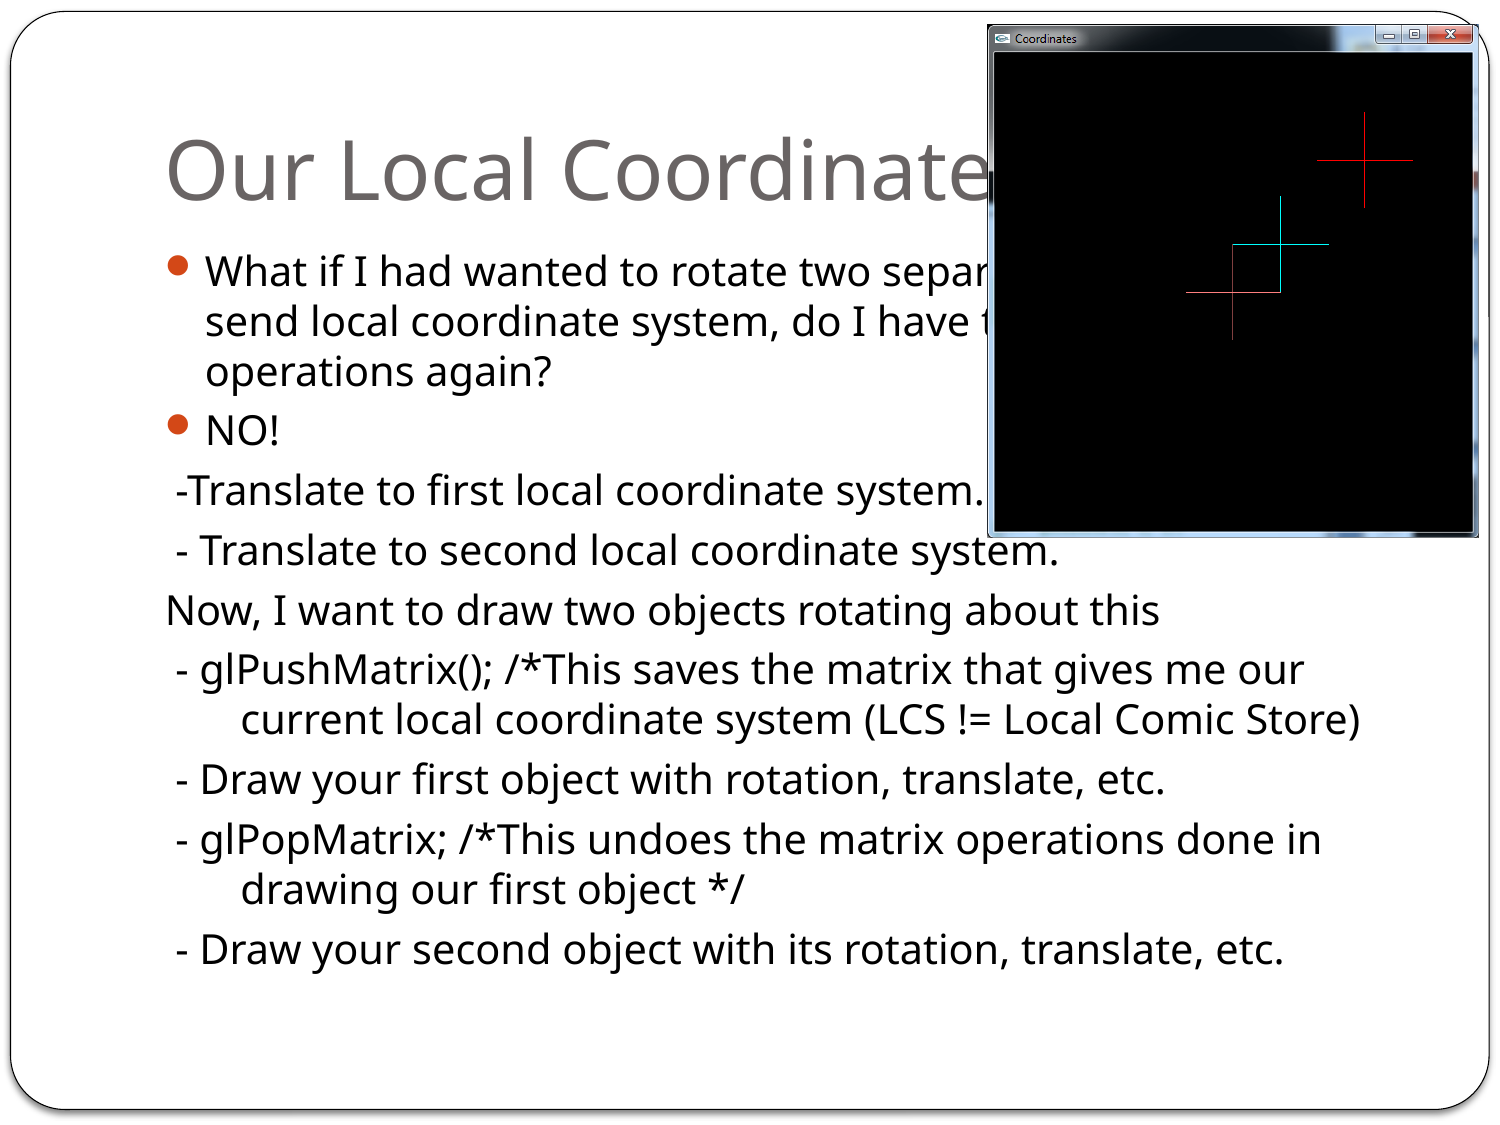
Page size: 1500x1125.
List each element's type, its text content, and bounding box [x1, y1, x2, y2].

picture [987, 24, 1480, 538]
title Our Local Coordinate System [150, 45, 980, 233]
list What if I had wanted to rotate two separate things about our send local coordinate system, do I have to do all my matrix operations again? NO! -Translate to first local coordinate system. - Translate to second local coordinate system. Now, I want to draw two objects rotating about this - glPushMatrix(); /*This saves the matrix that gives me our current local coordinate system (LCS != Local Comic Store) - Draw your first object with rotation, translate, etc. - glPopMatrix; /*This undoes the matrix operations done in drawing our first object */ - Draw your second object with its rotation, translate, etc. [150, 237, 1425, 988]
